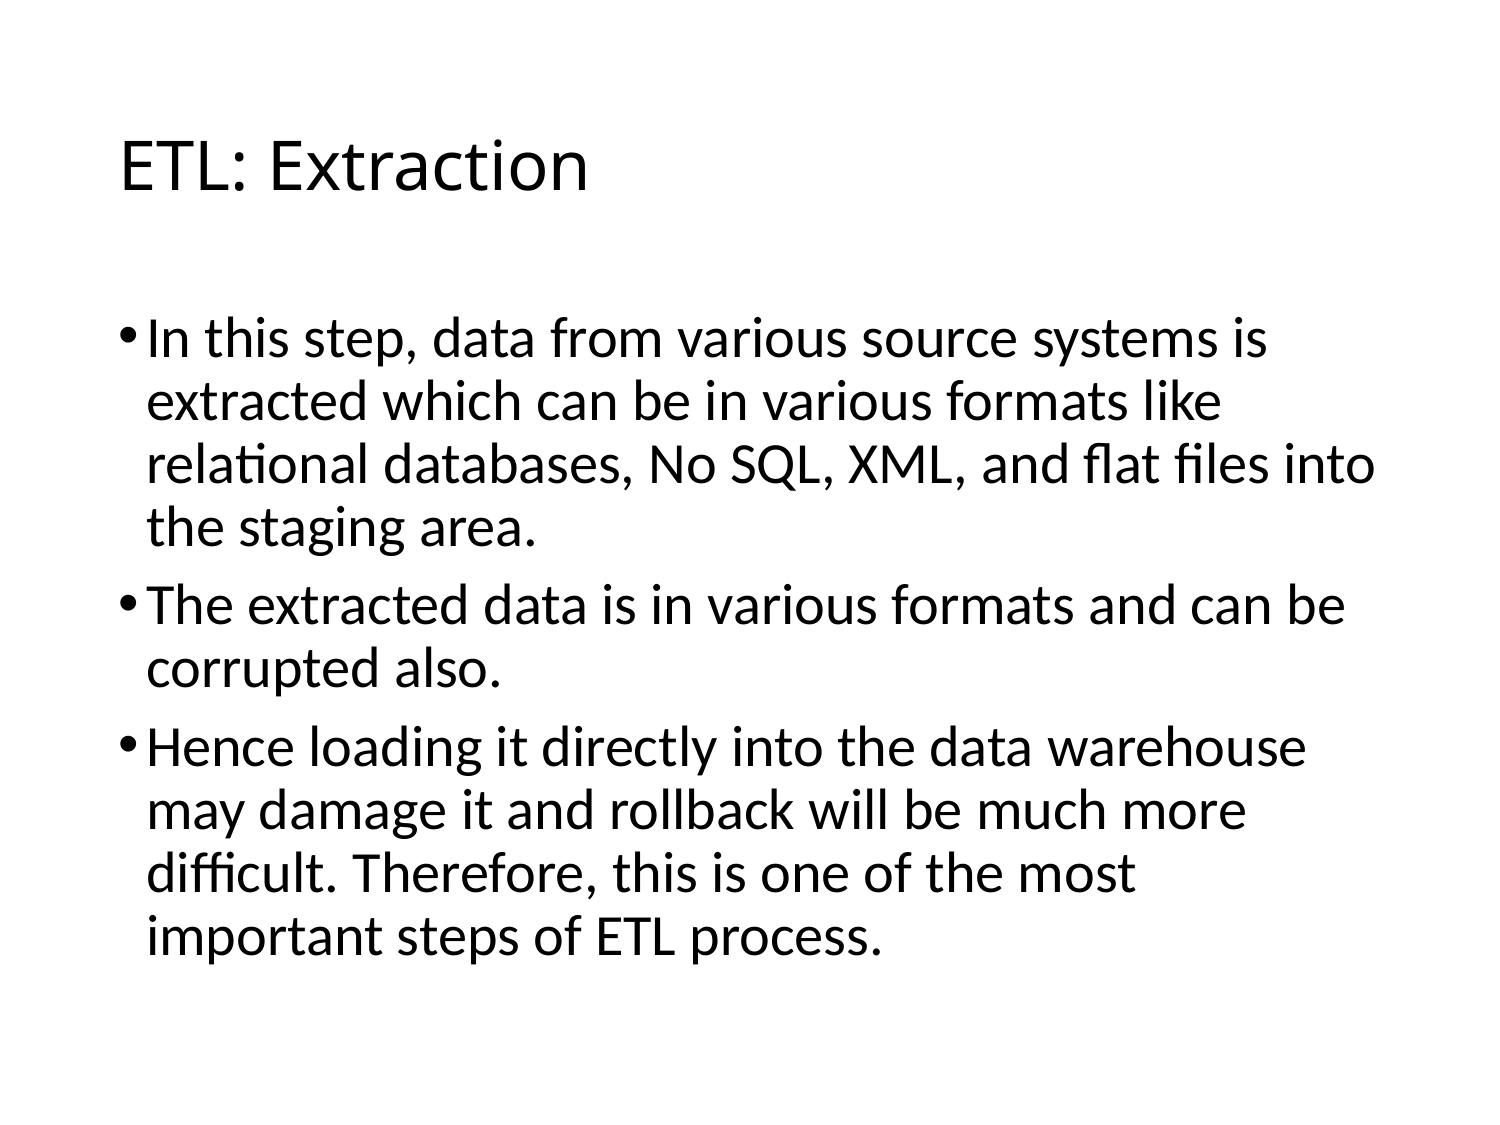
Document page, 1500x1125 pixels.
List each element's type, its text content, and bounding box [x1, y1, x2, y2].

title ETL: Extraction [103, 59, 1397, 278]
list In this step, data from various source systems is extracted which can be in various formats like relational databases, No SQL, XML, and flat files into the staging area. The extracted data is in various formats and can be corrupted also. Hence loading it directly into the data warehouse may damage it and rollback will be much more difficult. Therefore, this is one of the most important steps of ETL process. [103, 299, 1397, 1014]
